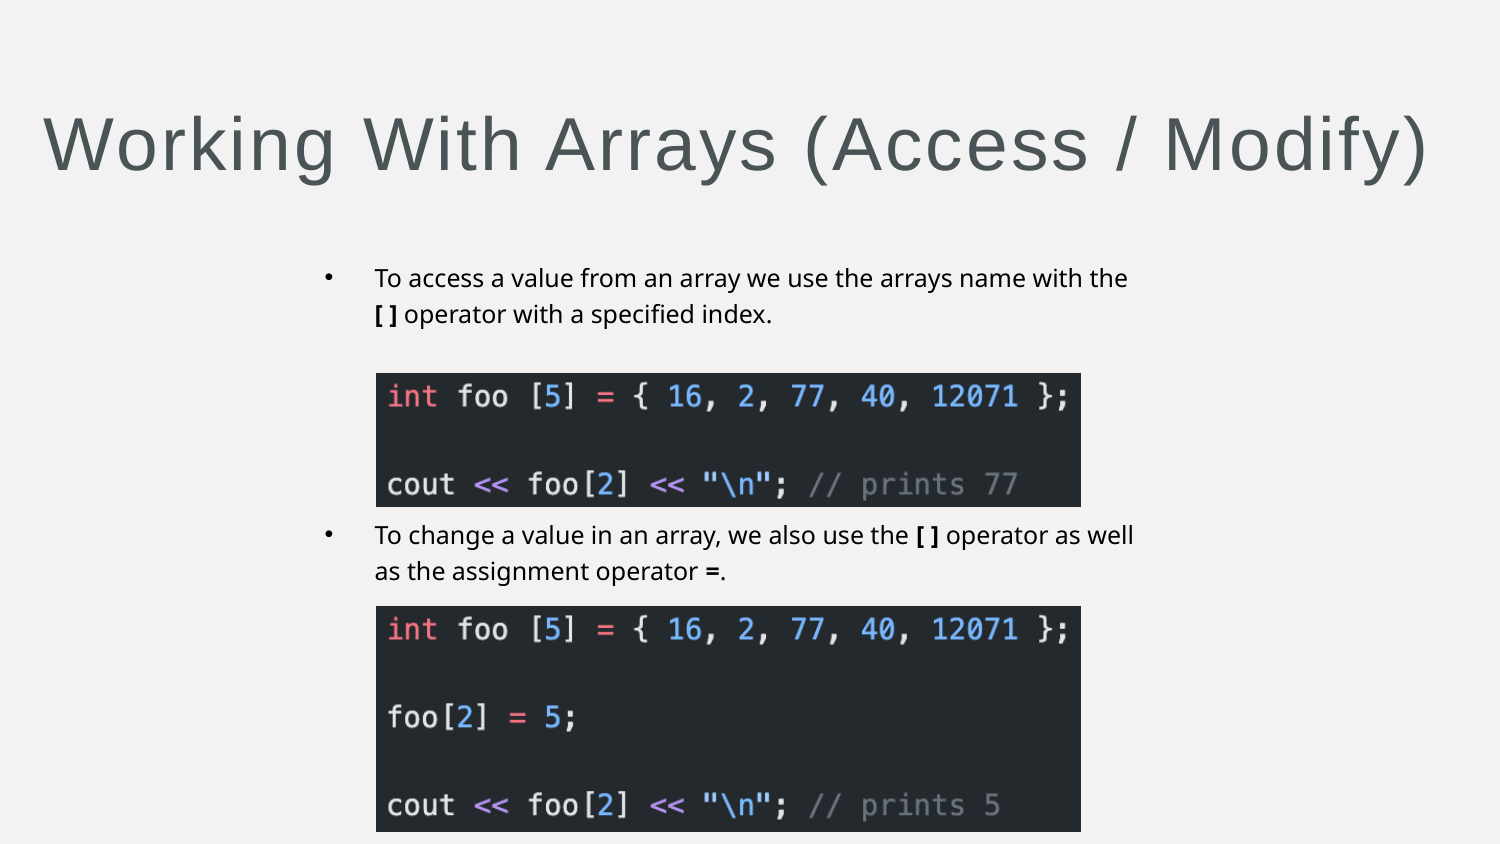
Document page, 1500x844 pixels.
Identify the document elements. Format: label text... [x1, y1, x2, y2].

picture [376, 373, 1081, 507]
picture [376, 606, 1081, 832]
list To access a value from an array we use the arrays name with the [ ] operator with a specified index. To change a value in an array, we also use the [ ] operator as well as the assignment operator =. [289, 246, 1167, 719]
title Working With Arrays (Access / Modify) [31, 83, 1468, 199]
